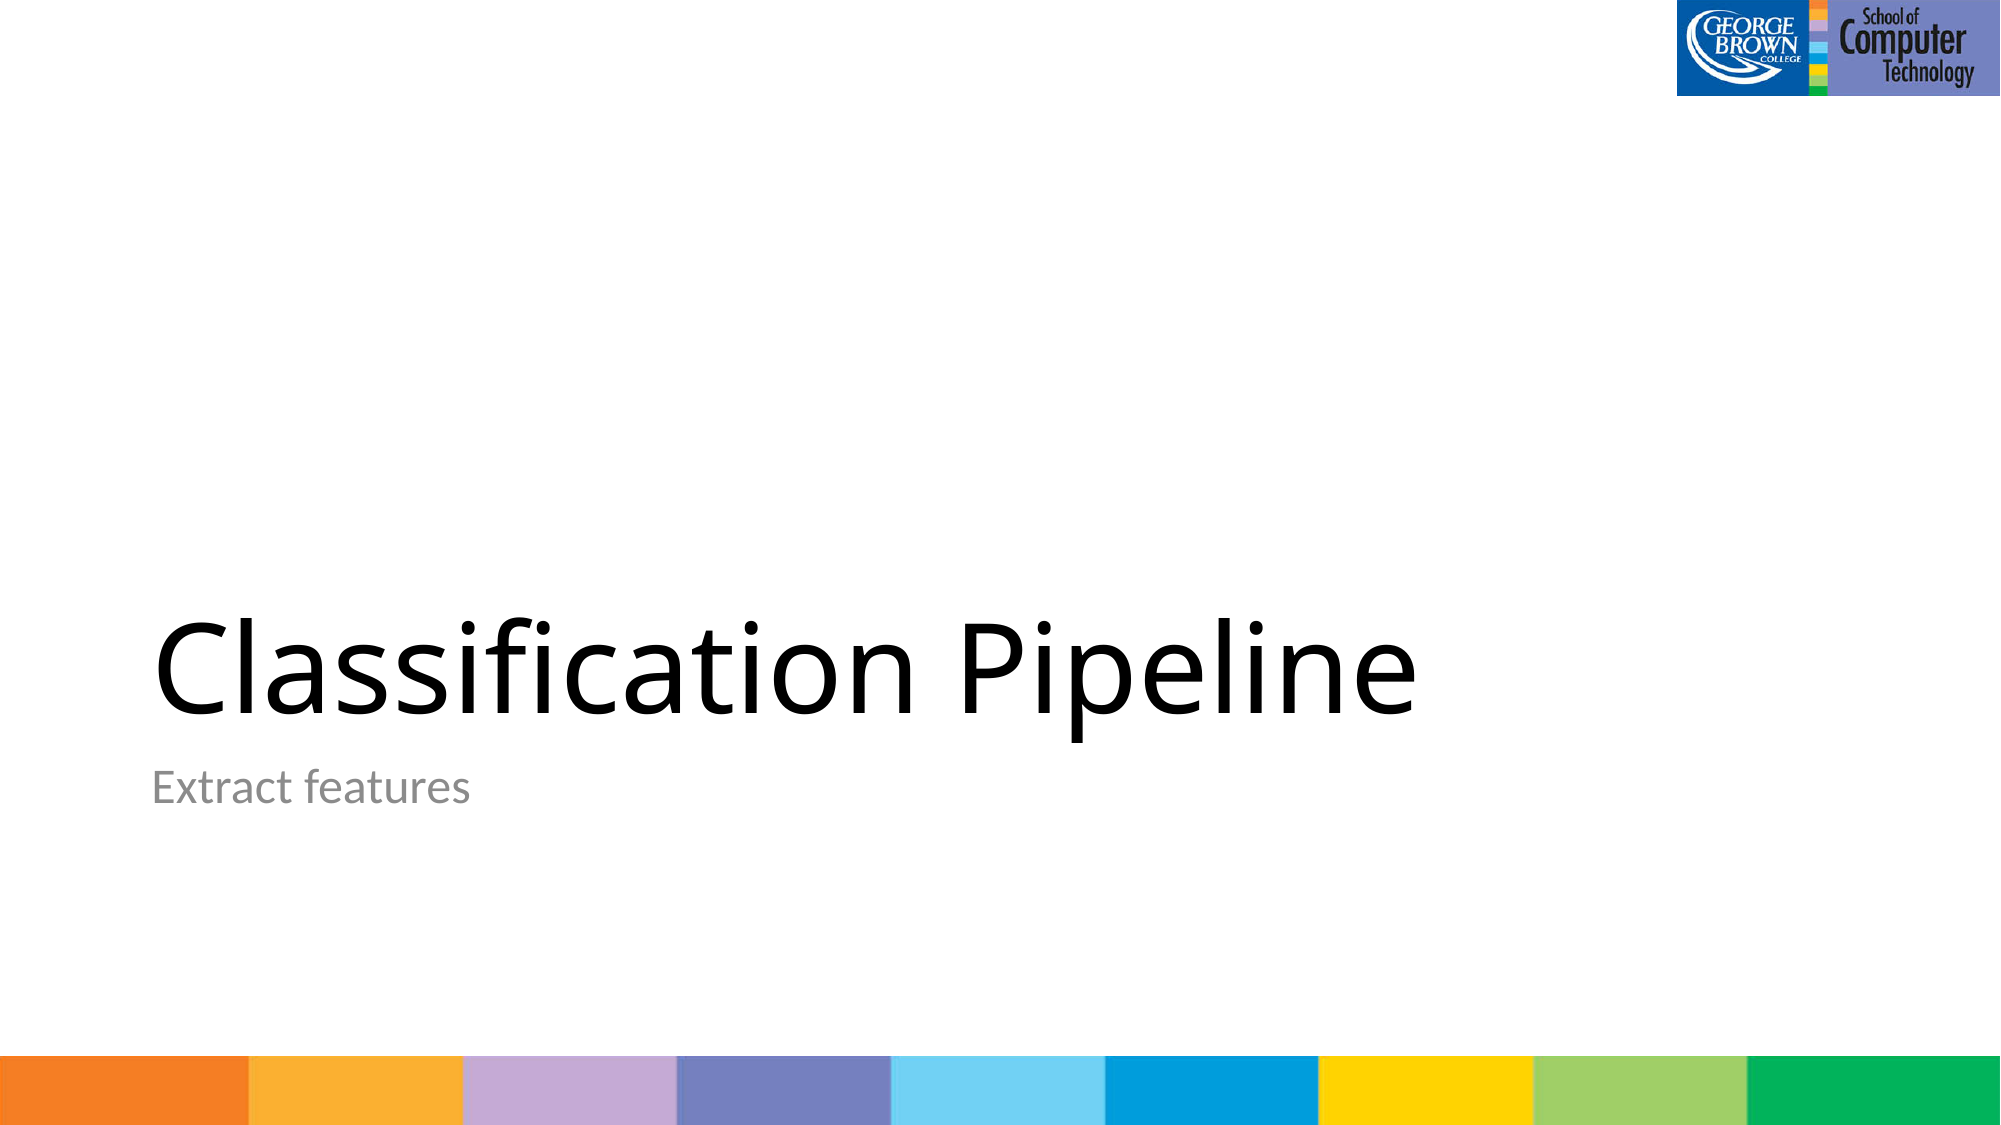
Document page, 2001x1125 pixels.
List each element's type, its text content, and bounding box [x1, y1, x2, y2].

picture [1677, 0, 2000, 96]
list Extract features [136, 752, 1862, 999]
picture [1318, 1056, 2000, 1125]
picture [0, 1056, 1105, 1125]
title Classification Pipeline [136, 280, 1862, 749]
